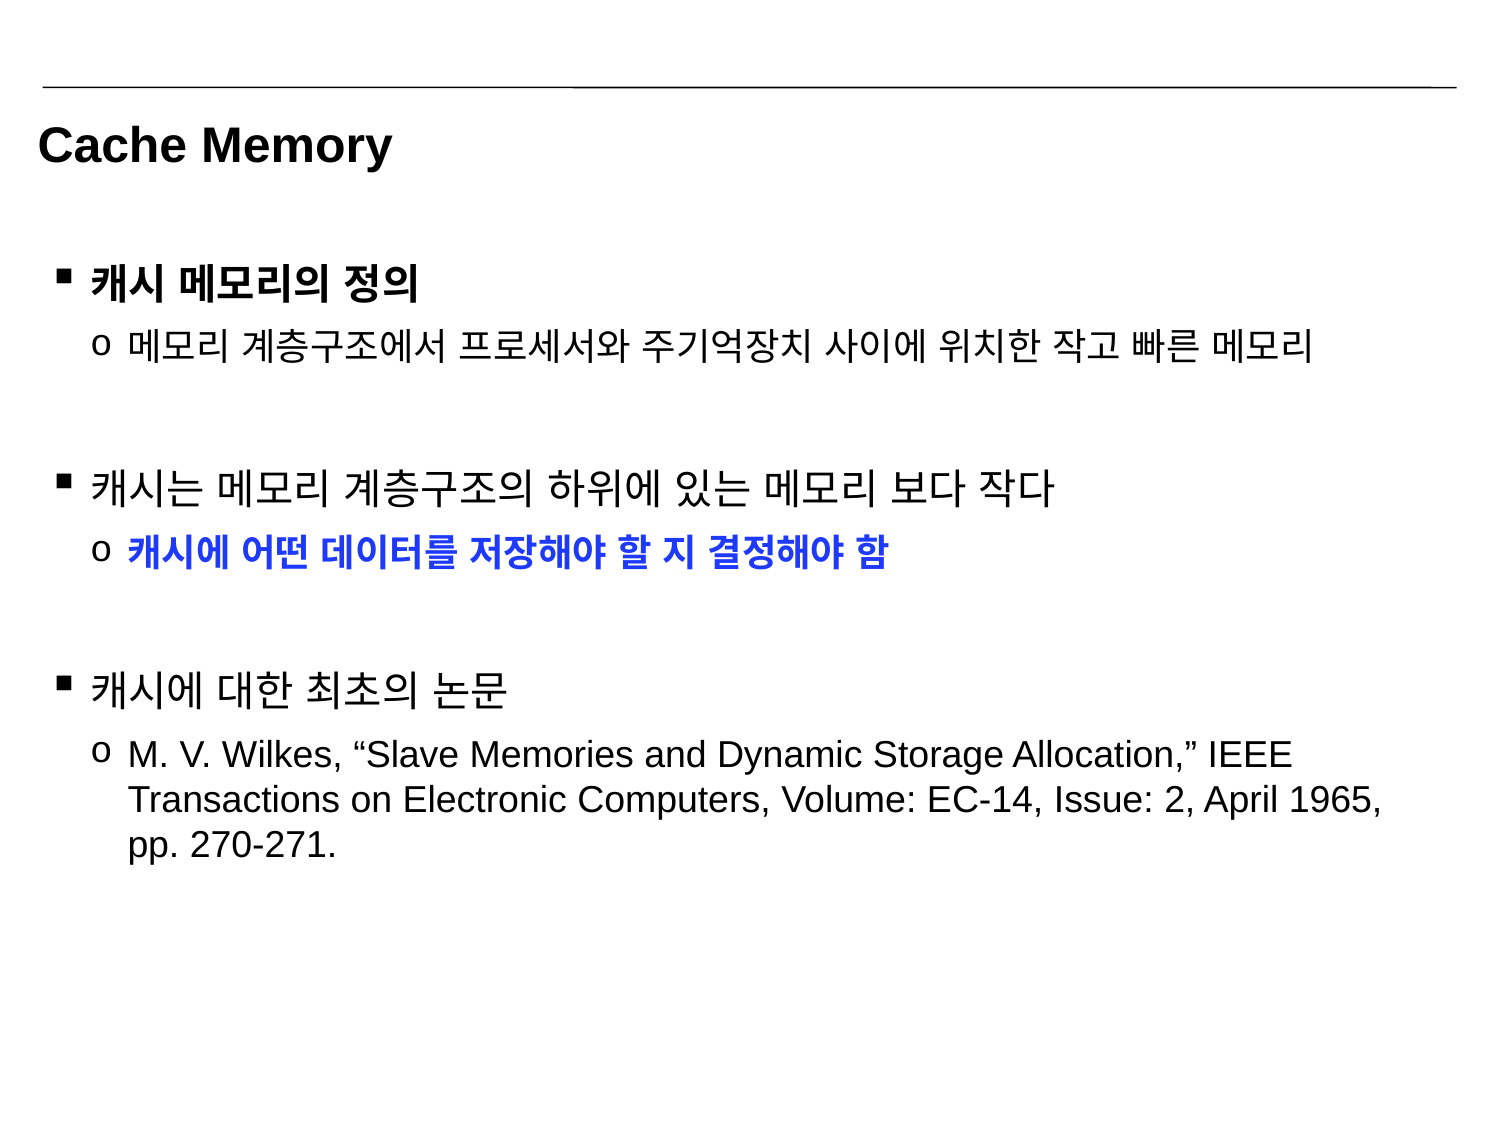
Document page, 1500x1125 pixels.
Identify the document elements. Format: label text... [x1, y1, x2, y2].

list 캐시 메모리의 정의 메모리 계층구조에서 프로세서와 주기억장치 사이에 위치한 작고 빠른 메모리 캐시는 메모리 계층구조의 하위에 있는 메모리 보다 작다 캐시에 어떤 데이터를 저장해야 할 지 결정해야 함 캐시에 대한 최초의 논문 M. V. Wilkes, “Slave Memories and Dynamic Storage Allocation,” IEEE Transactions on Electronic Computers, Volume: EC-14, Issue: 2, April 1965, pp. 270-271. [37, 249, 1450, 944]
title Cache Memory [37, 112, 1450, 213]
